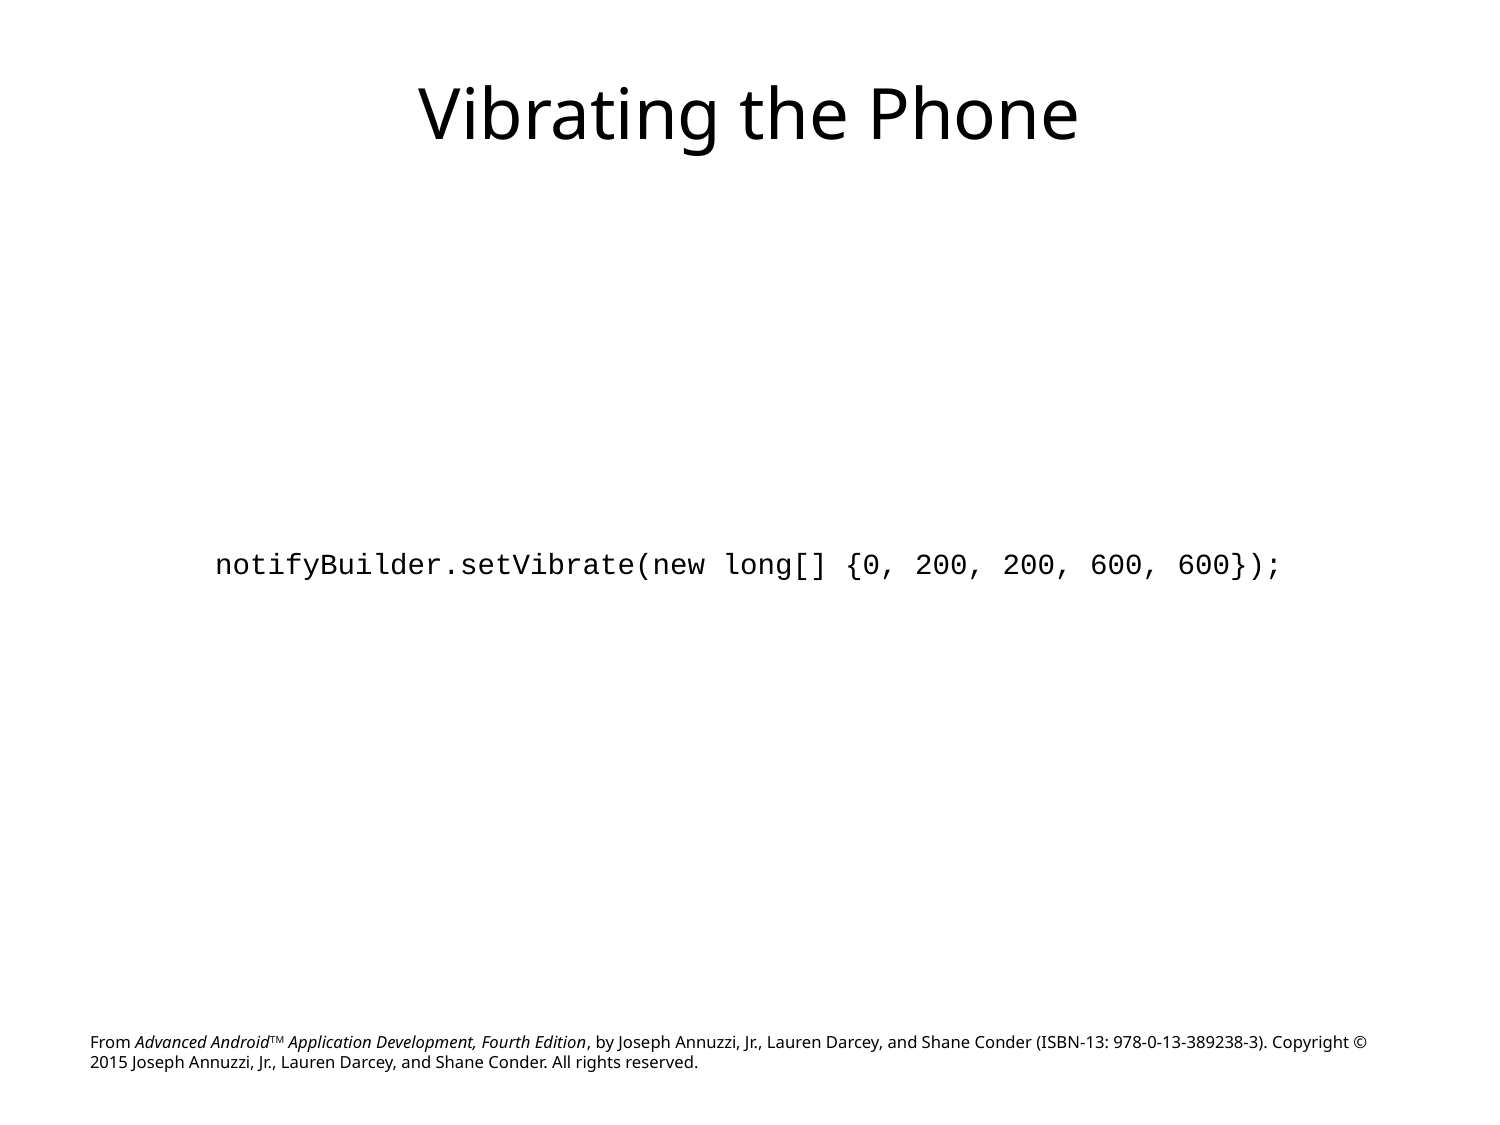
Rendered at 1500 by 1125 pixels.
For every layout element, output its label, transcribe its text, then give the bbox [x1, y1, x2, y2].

title Vibrating the Phone [75, 45, 1425, 188]
footer From Advanced AndroidTM Application Development, Fourth Edition, by Joseph Annuzzi, Jr., Lauren Darcey, and Shane Conder (ISBN-13: 978-0-13-389238-3). Copyright © 2015 Joseph Annuzzi, Jr., Lauren Darcey, and Shane Conder. All rights reserved. [74, 1024, 1426, 1103]
list notifyBuilder.setVibrate(new long[] {0, 200, 200, 600, 600}); [75, 212, 1425, 1005]
